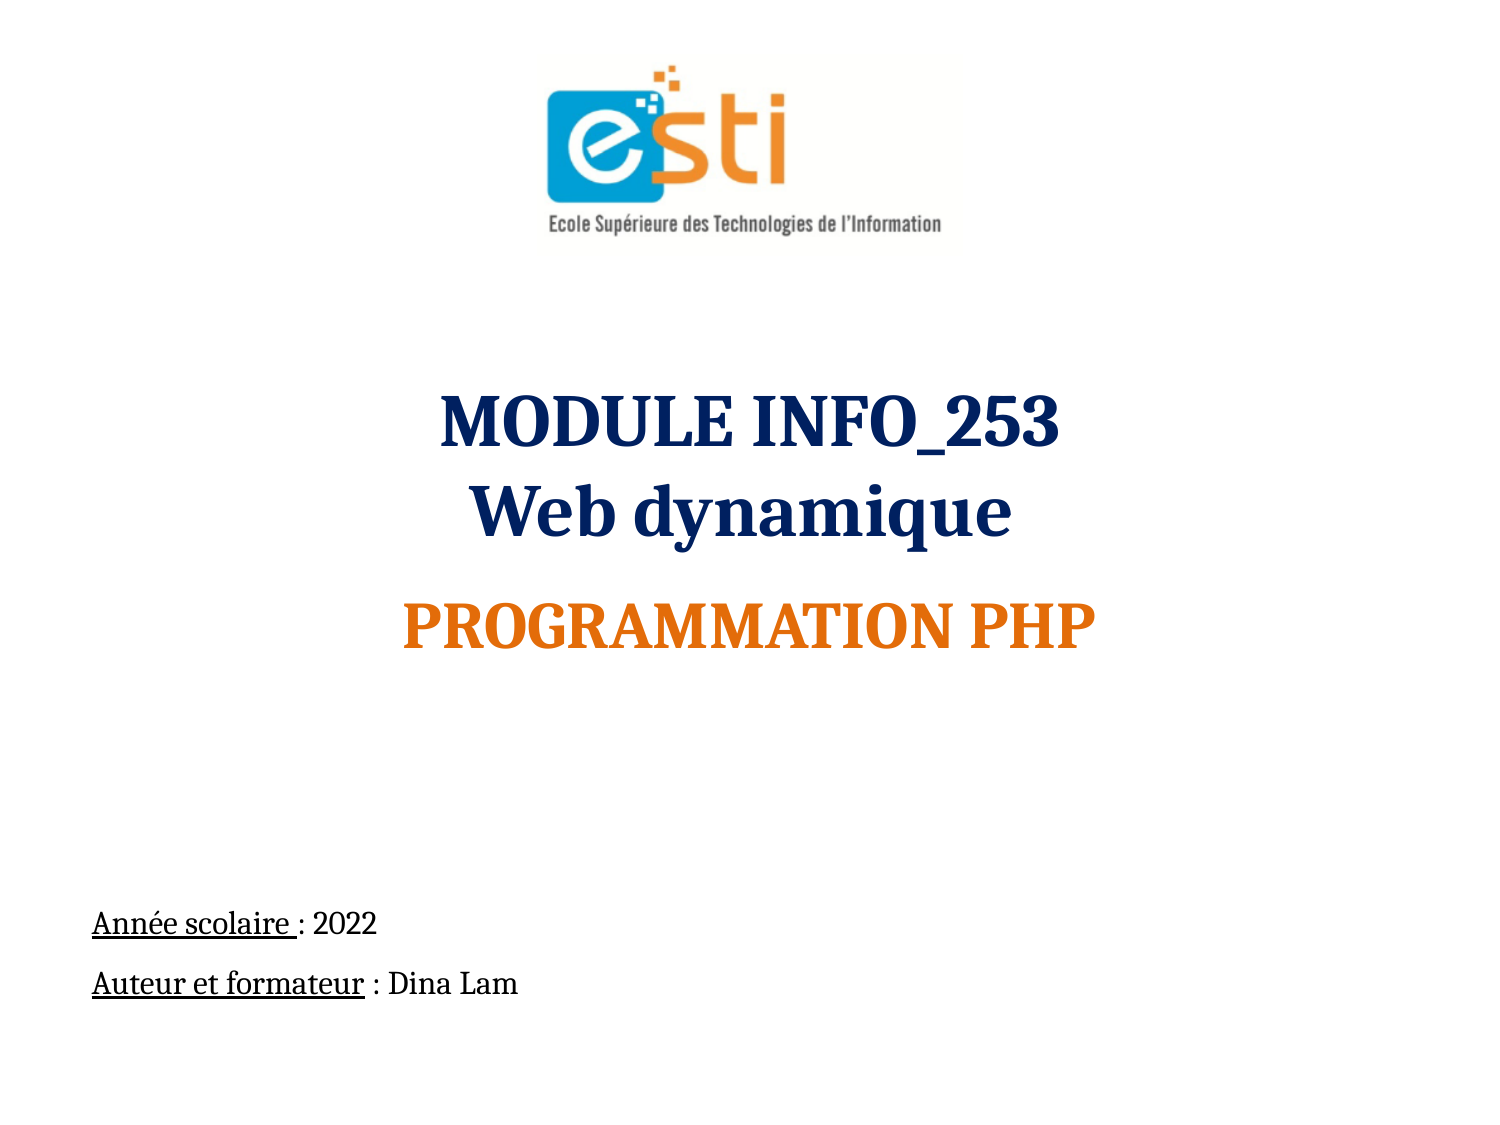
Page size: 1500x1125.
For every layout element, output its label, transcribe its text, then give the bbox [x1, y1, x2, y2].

title MODULE INFO_253 Web dynamique [112, 325, 1388, 598]
text_box Année scolaire : 2022 Auteur et formateur : Dina Lam [76, 873, 644, 1069]
picture [537, 54, 963, 256]
subtitle PROGRAMMATION PHP [225, 574, 1275, 862]
